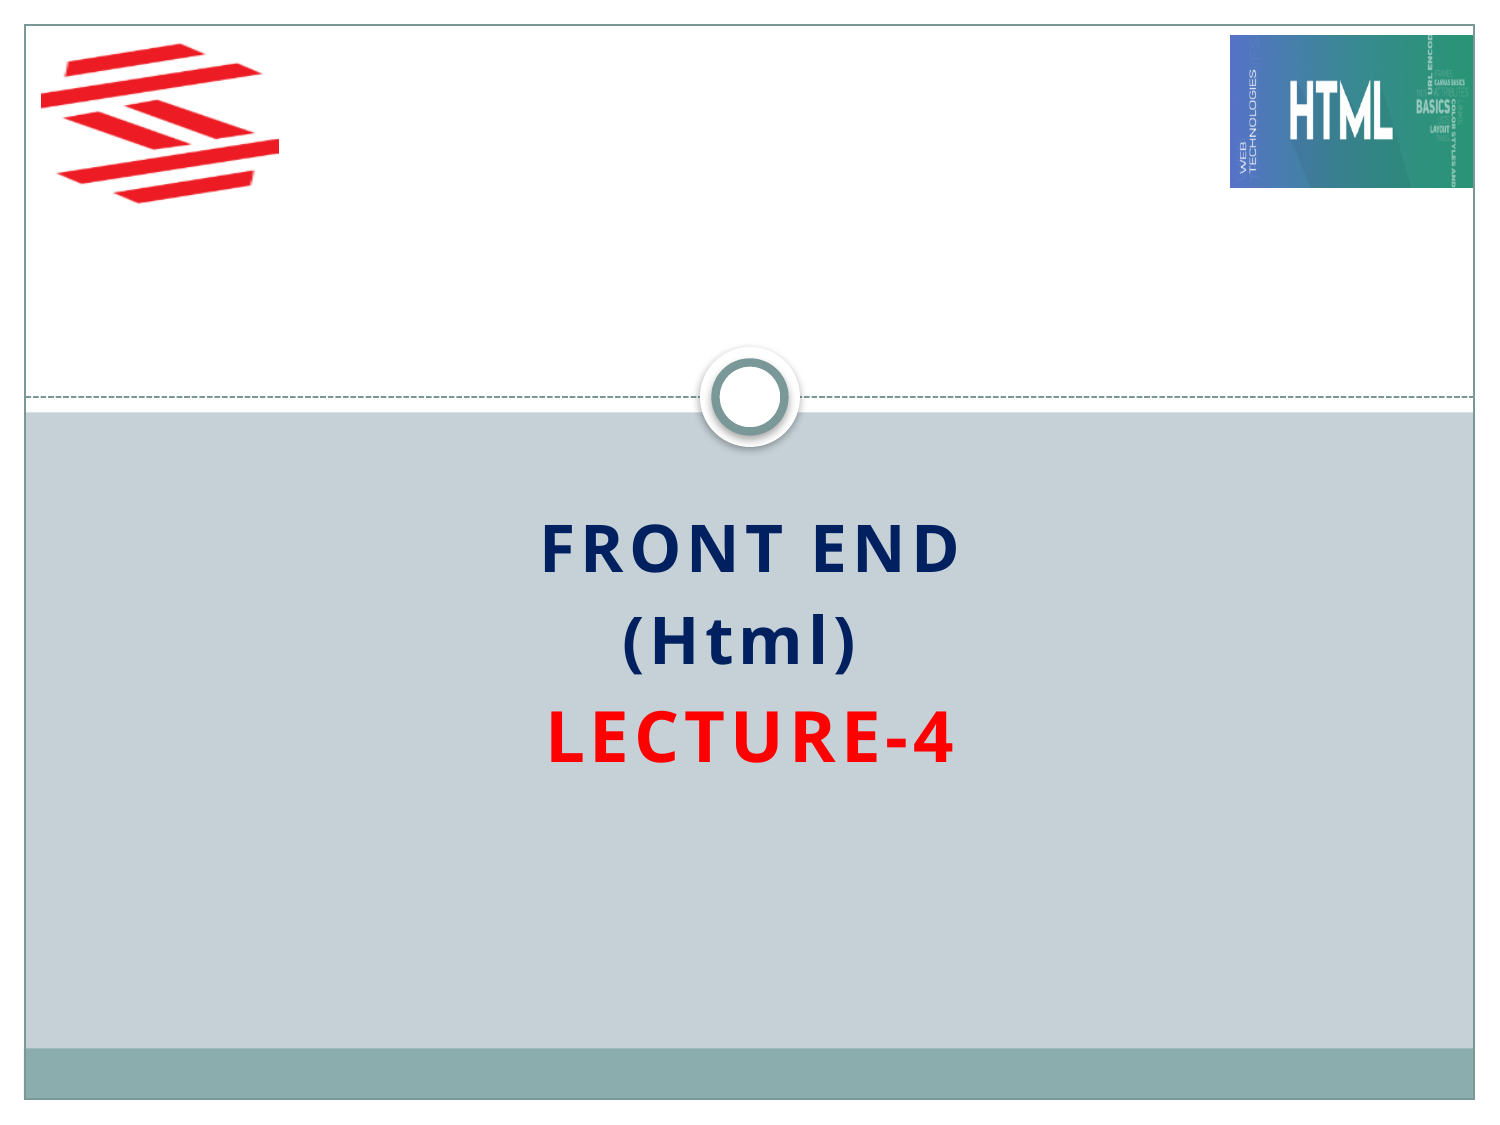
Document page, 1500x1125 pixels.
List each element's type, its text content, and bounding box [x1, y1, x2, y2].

subtitle Front end (Html) Lecture-4 [225, 499, 1275, 787]
picture [1230, 34, 1473, 188]
picture [40, 42, 279, 212]
